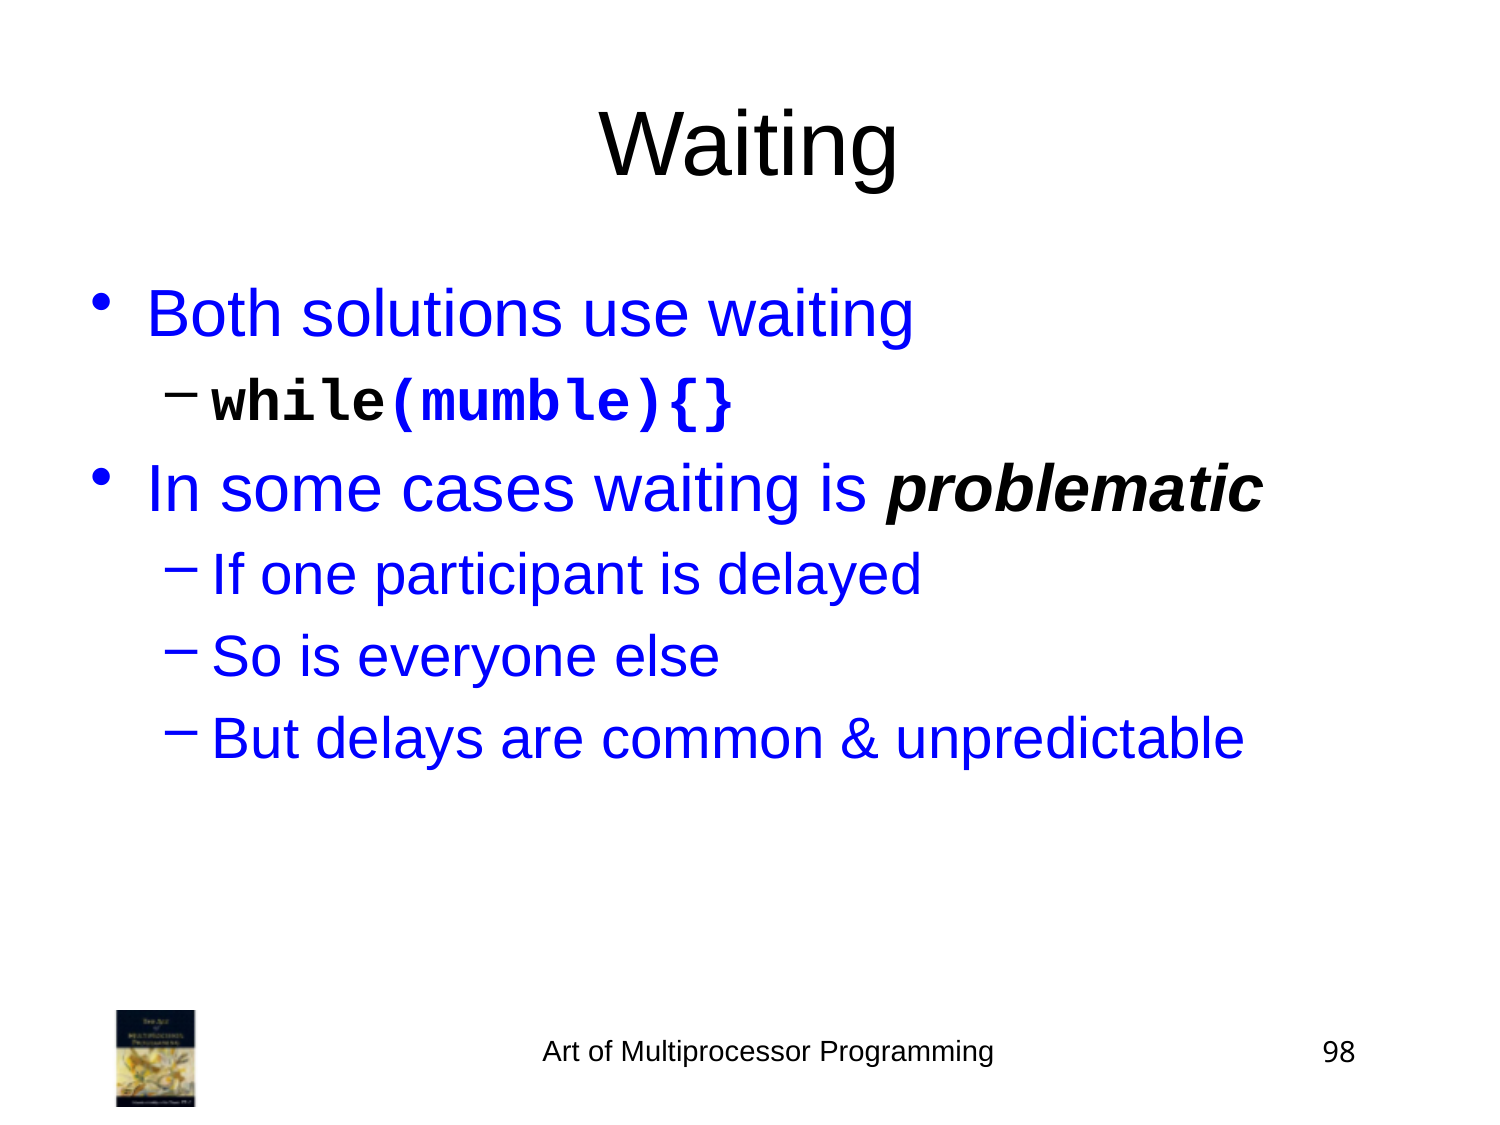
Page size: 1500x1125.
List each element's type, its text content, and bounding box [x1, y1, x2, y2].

footer Art of Multiprocessor Programming [512, 1024, 1026, 1103]
text_box 98 [1058, 1025, 1371, 1101]
list Both solutions use waiting while(mumble){} In some cases waiting is problematic If one participant is delayed So is everyone else But delays are common & unpredictable [75, 262, 1425, 1005]
picture [107, 1010, 204, 1107]
title Waiting [75, 45, 1425, 233]
